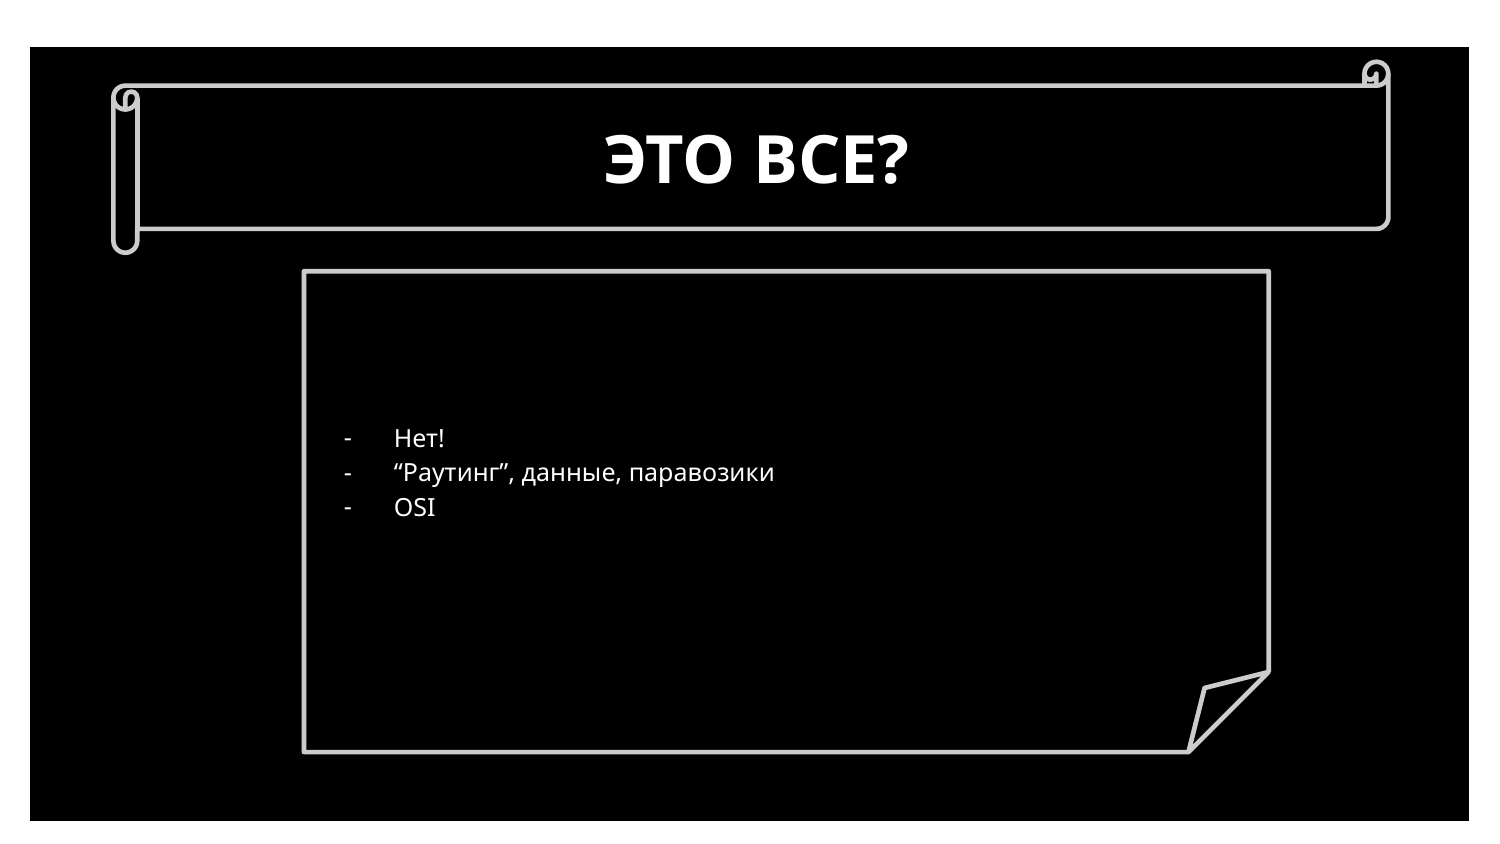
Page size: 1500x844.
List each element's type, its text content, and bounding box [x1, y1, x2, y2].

text_box ЭТО ВСЕ? [113, 61, 1389, 253]
text_box [29, 46, 1470, 822]
text_box Нет! “Раутинг”, данные, паравозики OSI [304, 271, 1269, 753]
